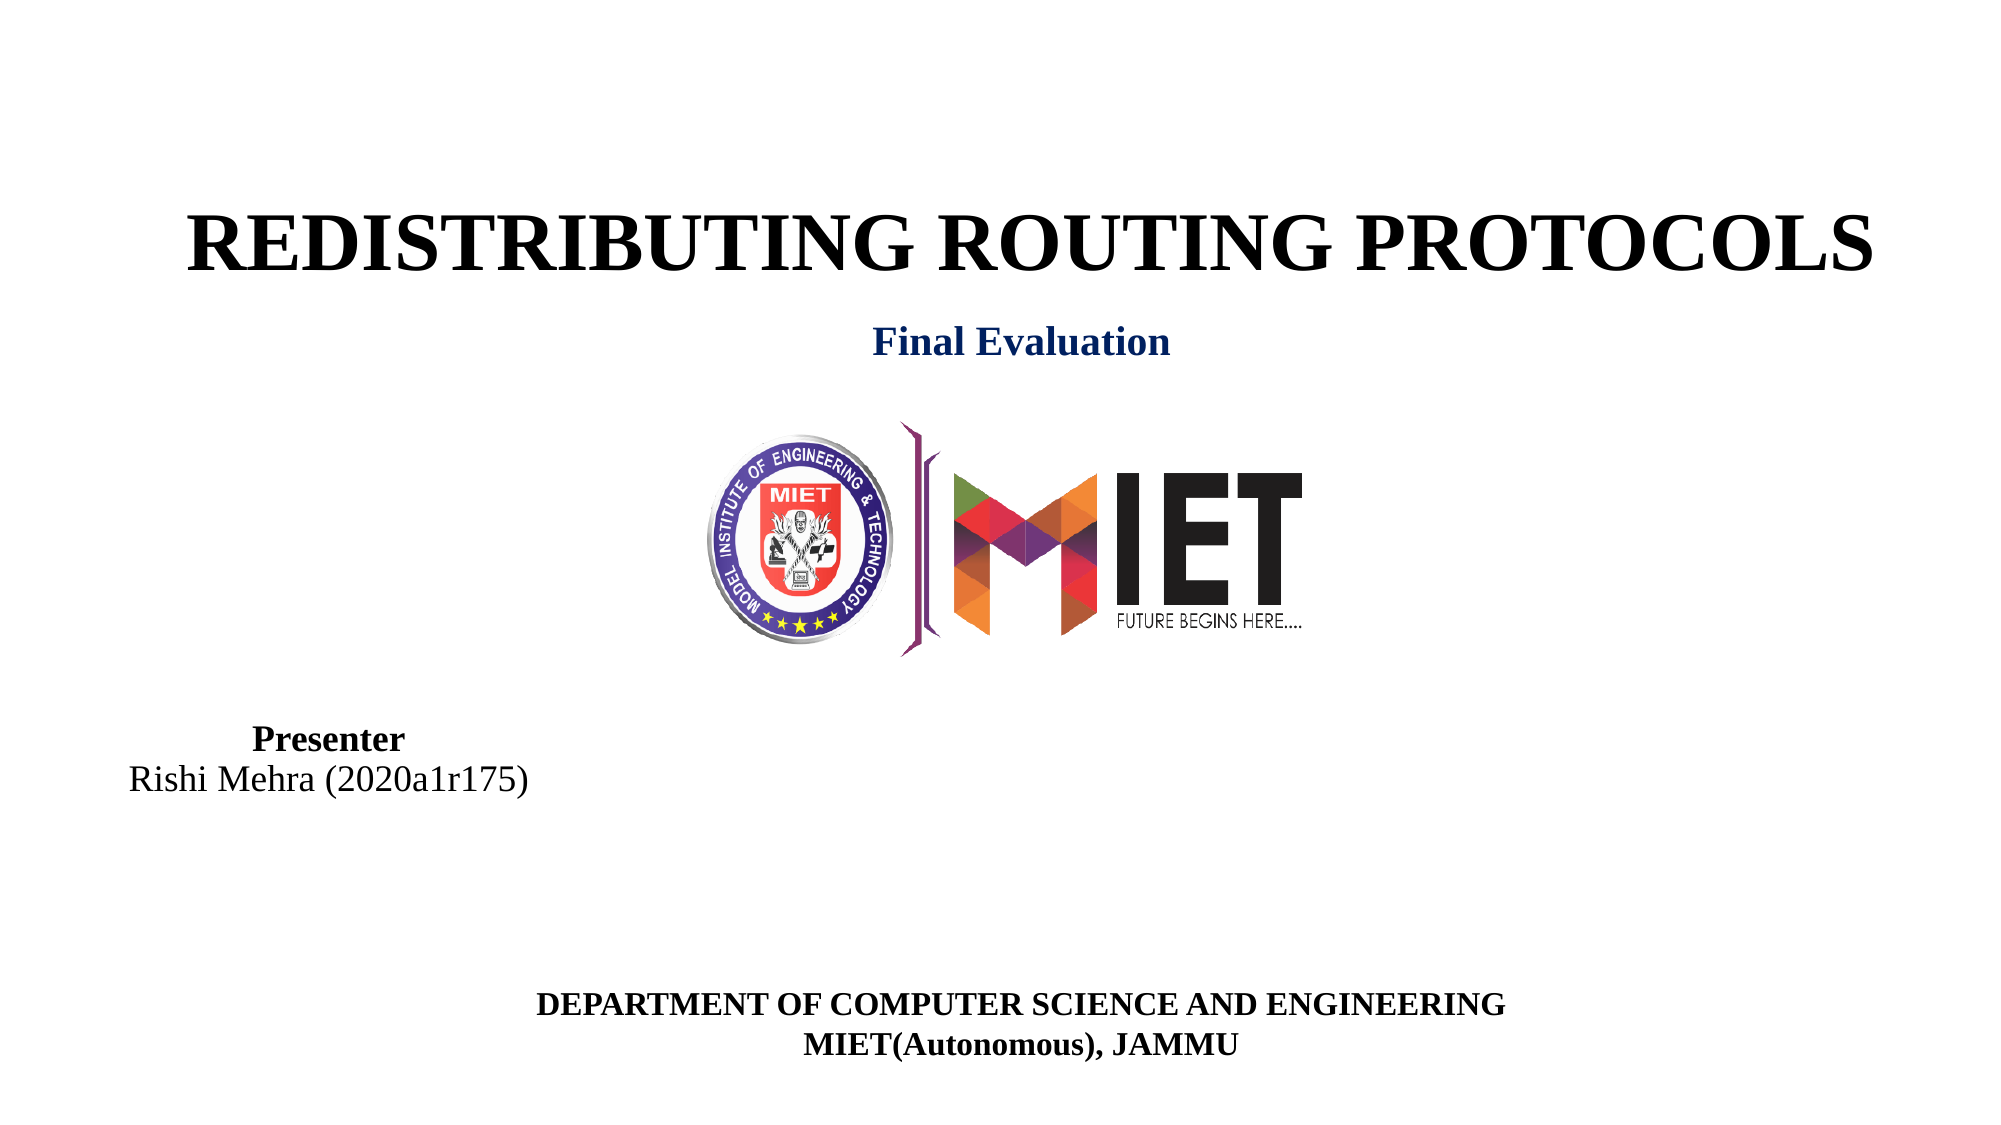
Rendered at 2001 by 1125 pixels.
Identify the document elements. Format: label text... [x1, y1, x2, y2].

picture [706, 421, 1302, 657]
text_box Presenter Rishi Mehra (2020a1r175) [56, 625, 602, 938]
text_box DEPARTMENT OF COMPUTER SCIENCE AND ENGINEERING MIET(Autonomous), JAMMU [296, 974, 1747, 1070]
text_box REDISTRIBUTING ROUTING PROTOCOLS [167, 0, 1896, 295]
text_box Final Evaluation [396, 306, 1647, 371]
